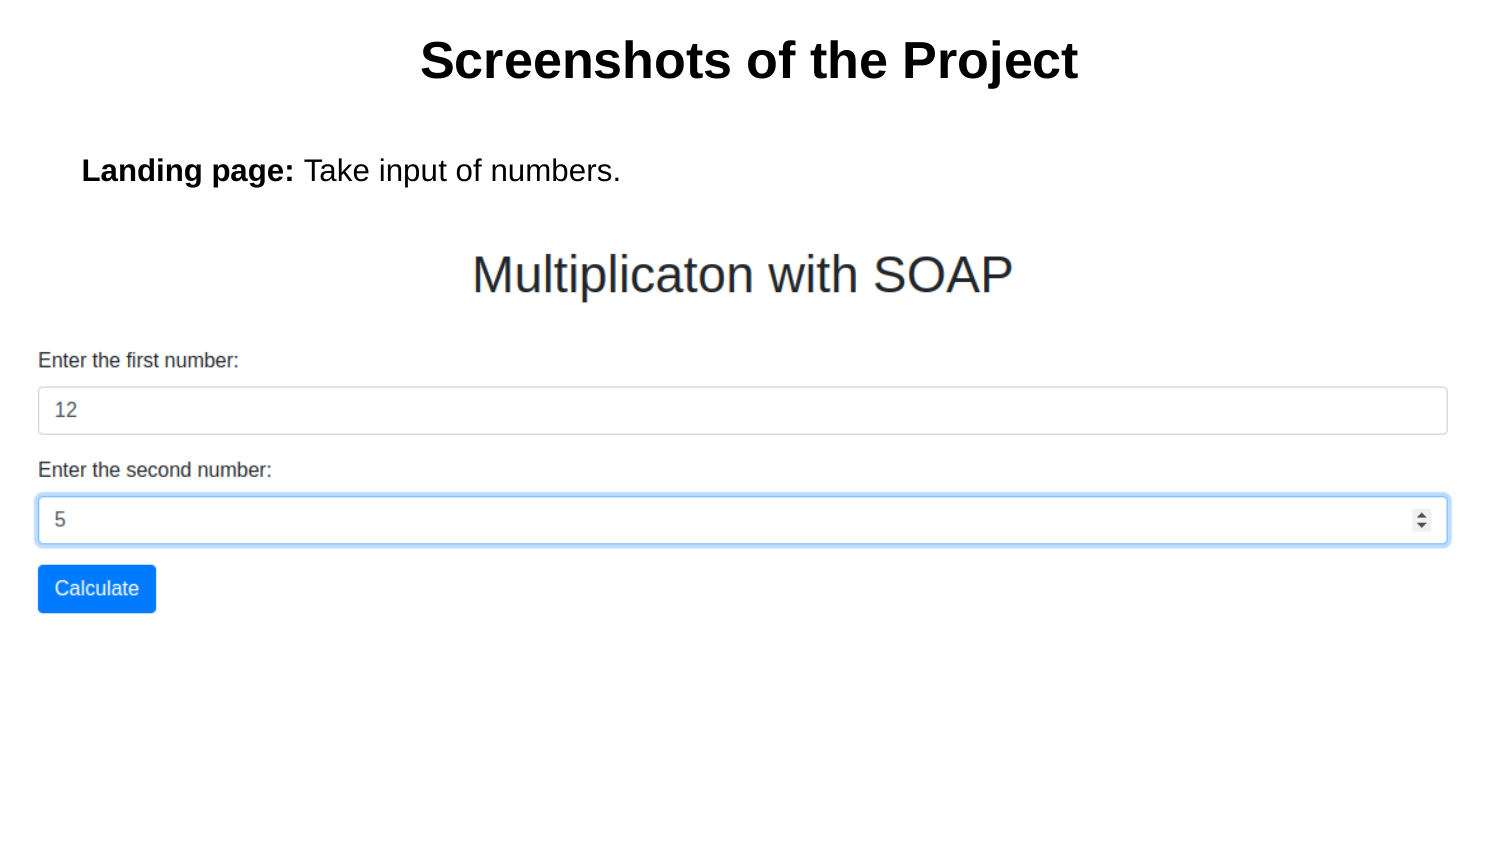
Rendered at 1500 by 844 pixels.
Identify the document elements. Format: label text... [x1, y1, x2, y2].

text_box Screenshots of the Project [0, 11, 1500, 104]
picture [0, 221, 1500, 742]
text_box Landing page: Take input of numbers. [66, 135, 1391, 203]
